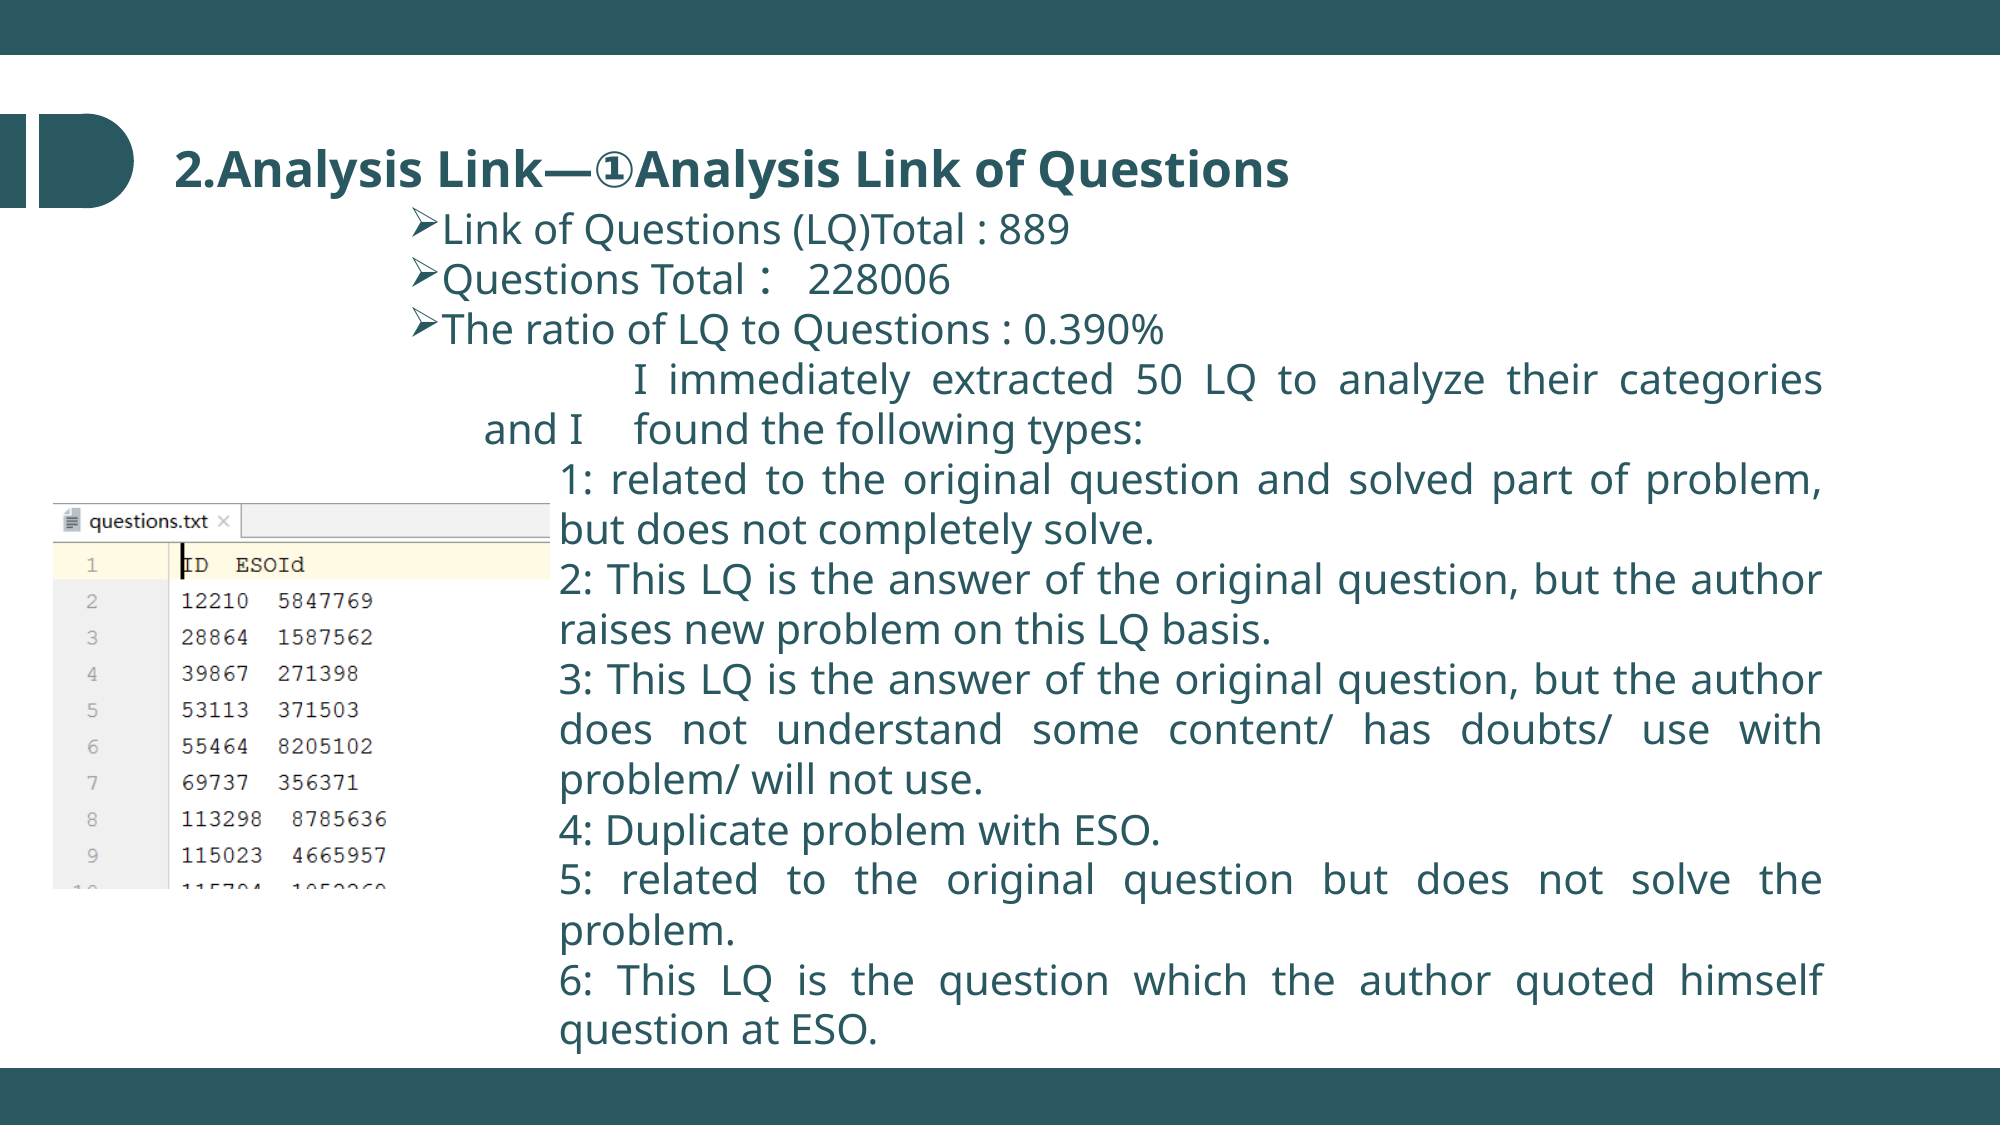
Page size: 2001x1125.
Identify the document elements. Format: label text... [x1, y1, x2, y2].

text_box [0, 114, 26, 208]
picture [52, 503, 550, 889]
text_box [40, 114, 133, 208]
text_box 2.Analysis Link—①Analysis Link of Questions [159, 129, 1306, 205]
text_box Link of Questions (LQ)Total : 889 Questions Total：228006 The ratio of LQ to Questions : 0.390% I immediately extracted 50 LQ to analyze their categories and I found the following types: 1: related to the original question and solved part of problem, but does not completely solve. 2: This LQ is the answer of the original question, but the author raises new problem on this LQ basis. 3: This LQ is the answer of the original question, but the author does not understand some content/ has doubts/ use with problem/ will not use. 4: Duplicate problem with ESO. 5: related to the original question but does not solve the problem. 6: This LQ is the question which the author quoted himself question at ESO. [393, 195, 1839, 1061]
